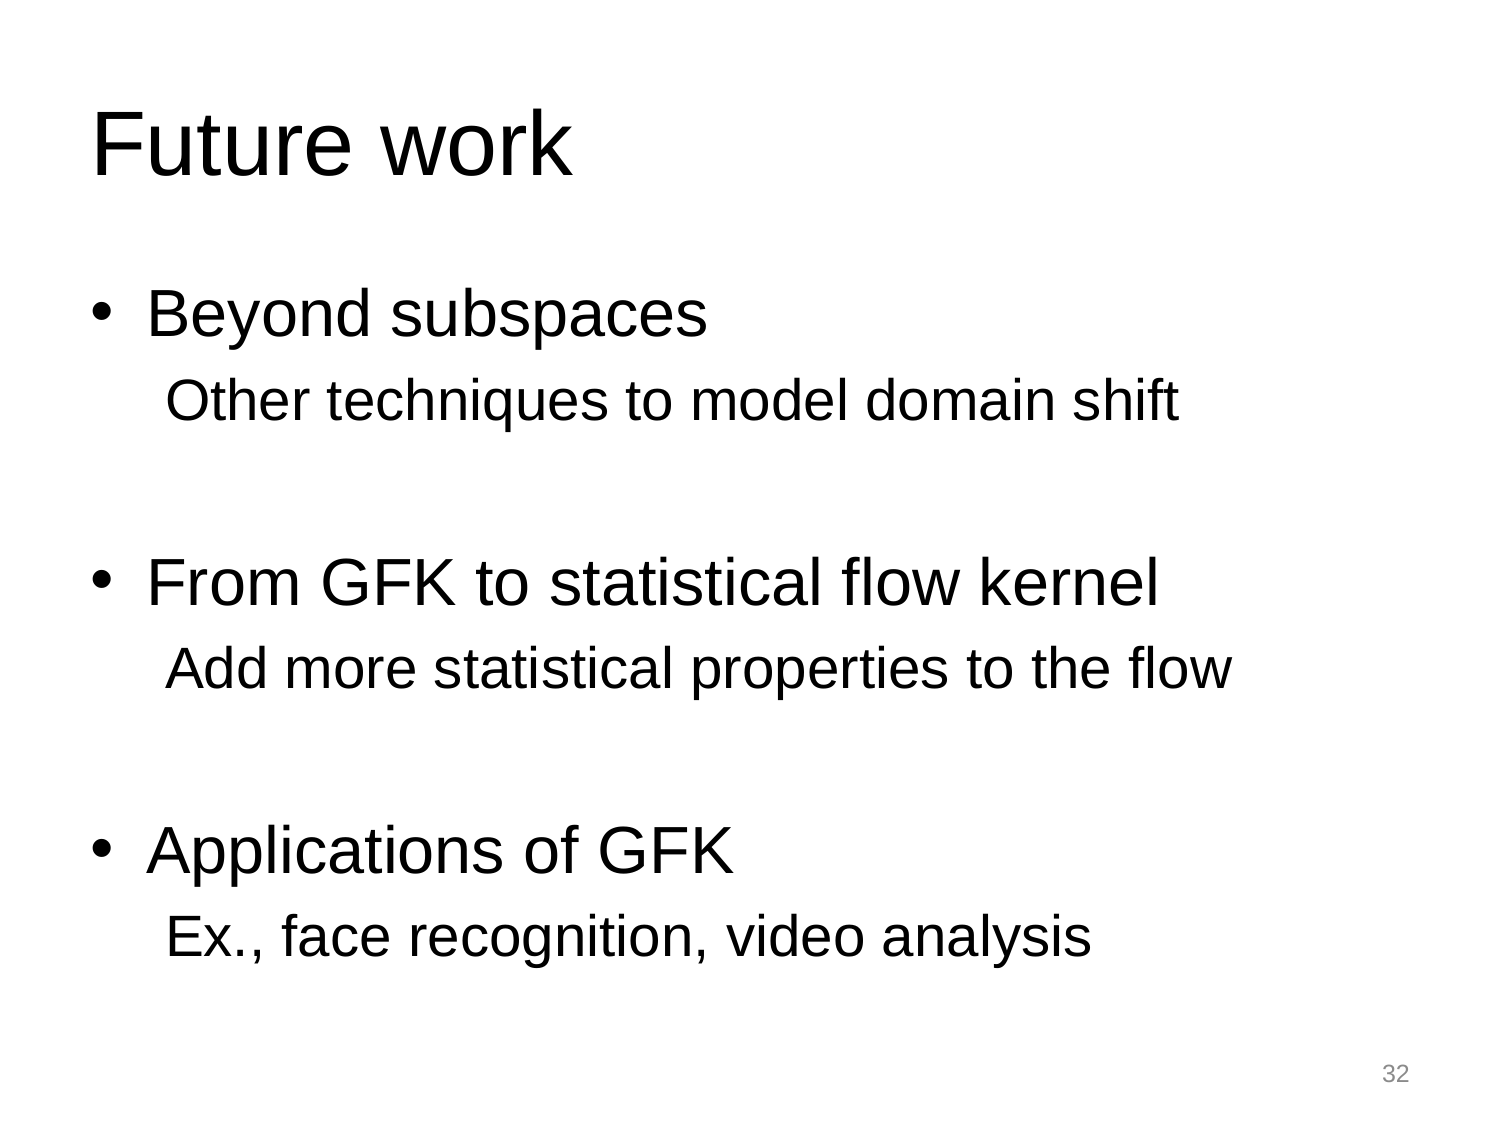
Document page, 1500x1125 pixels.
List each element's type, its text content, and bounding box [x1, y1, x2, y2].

title Future work [75, 45, 1425, 233]
slide_number 32 [1074, 1042, 1425, 1103]
list Beyond subspaces Other techniques to model domain shift From GFK to statistical flow kernel Add more statistical properties to the flow Applications of GFK Ex., face recognition, video analysis [75, 262, 1425, 1005]
